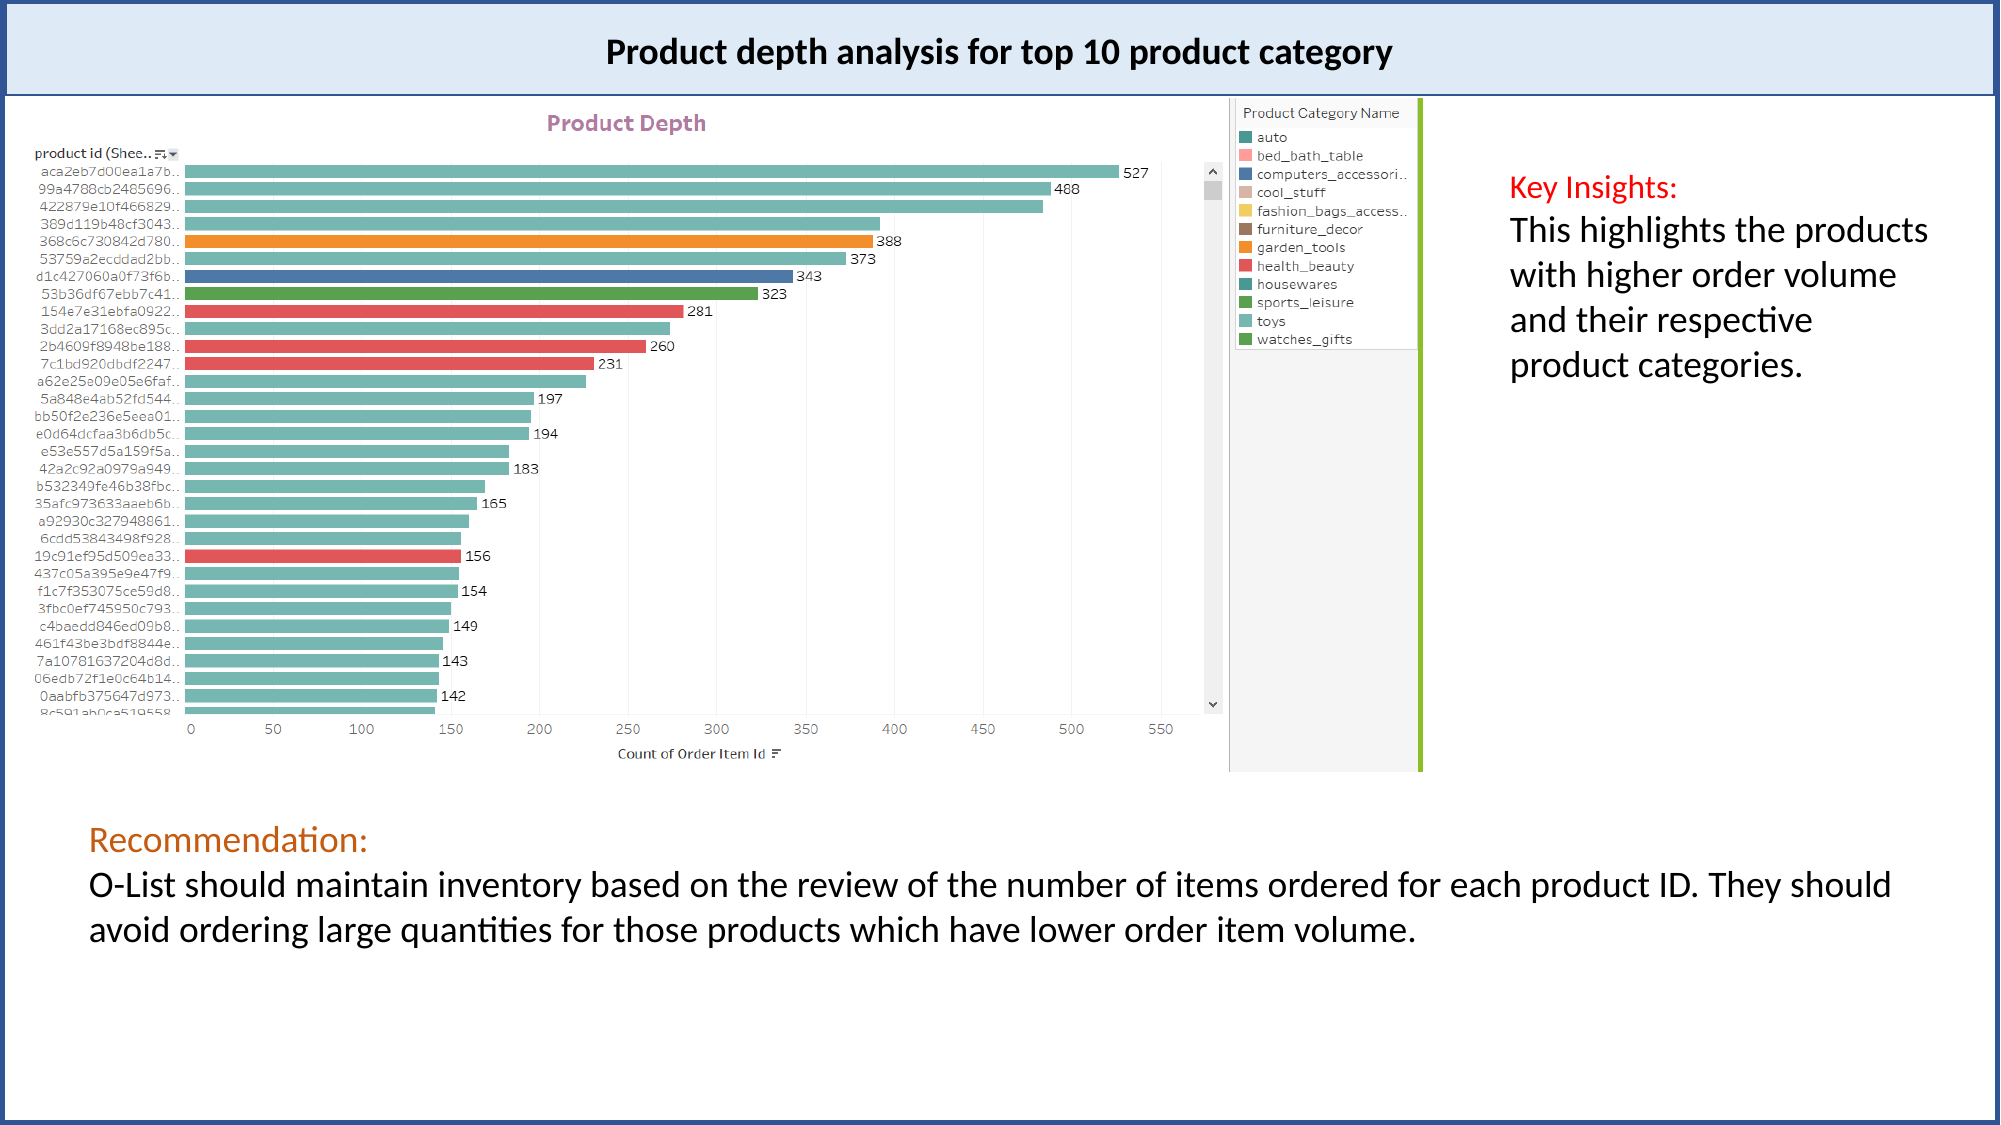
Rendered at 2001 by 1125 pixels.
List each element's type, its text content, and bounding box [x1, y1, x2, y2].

text_box Key Insights: This highlights the products with higher order volume and their respective product categories. [1495, 157, 1957, 393]
picture [24, 98, 1423, 772]
text_box Recommendation: O-List should maintain inventory based on the review of the number of items ordered for each product ID. They should avoid ordering large quantities for those products which have lower order item volume. [74, 807, 1927, 957]
text_box [0, 0, 2000, 1125]
text_box Product depth analysis for top 10 product category [5, 2, 1995, 96]
